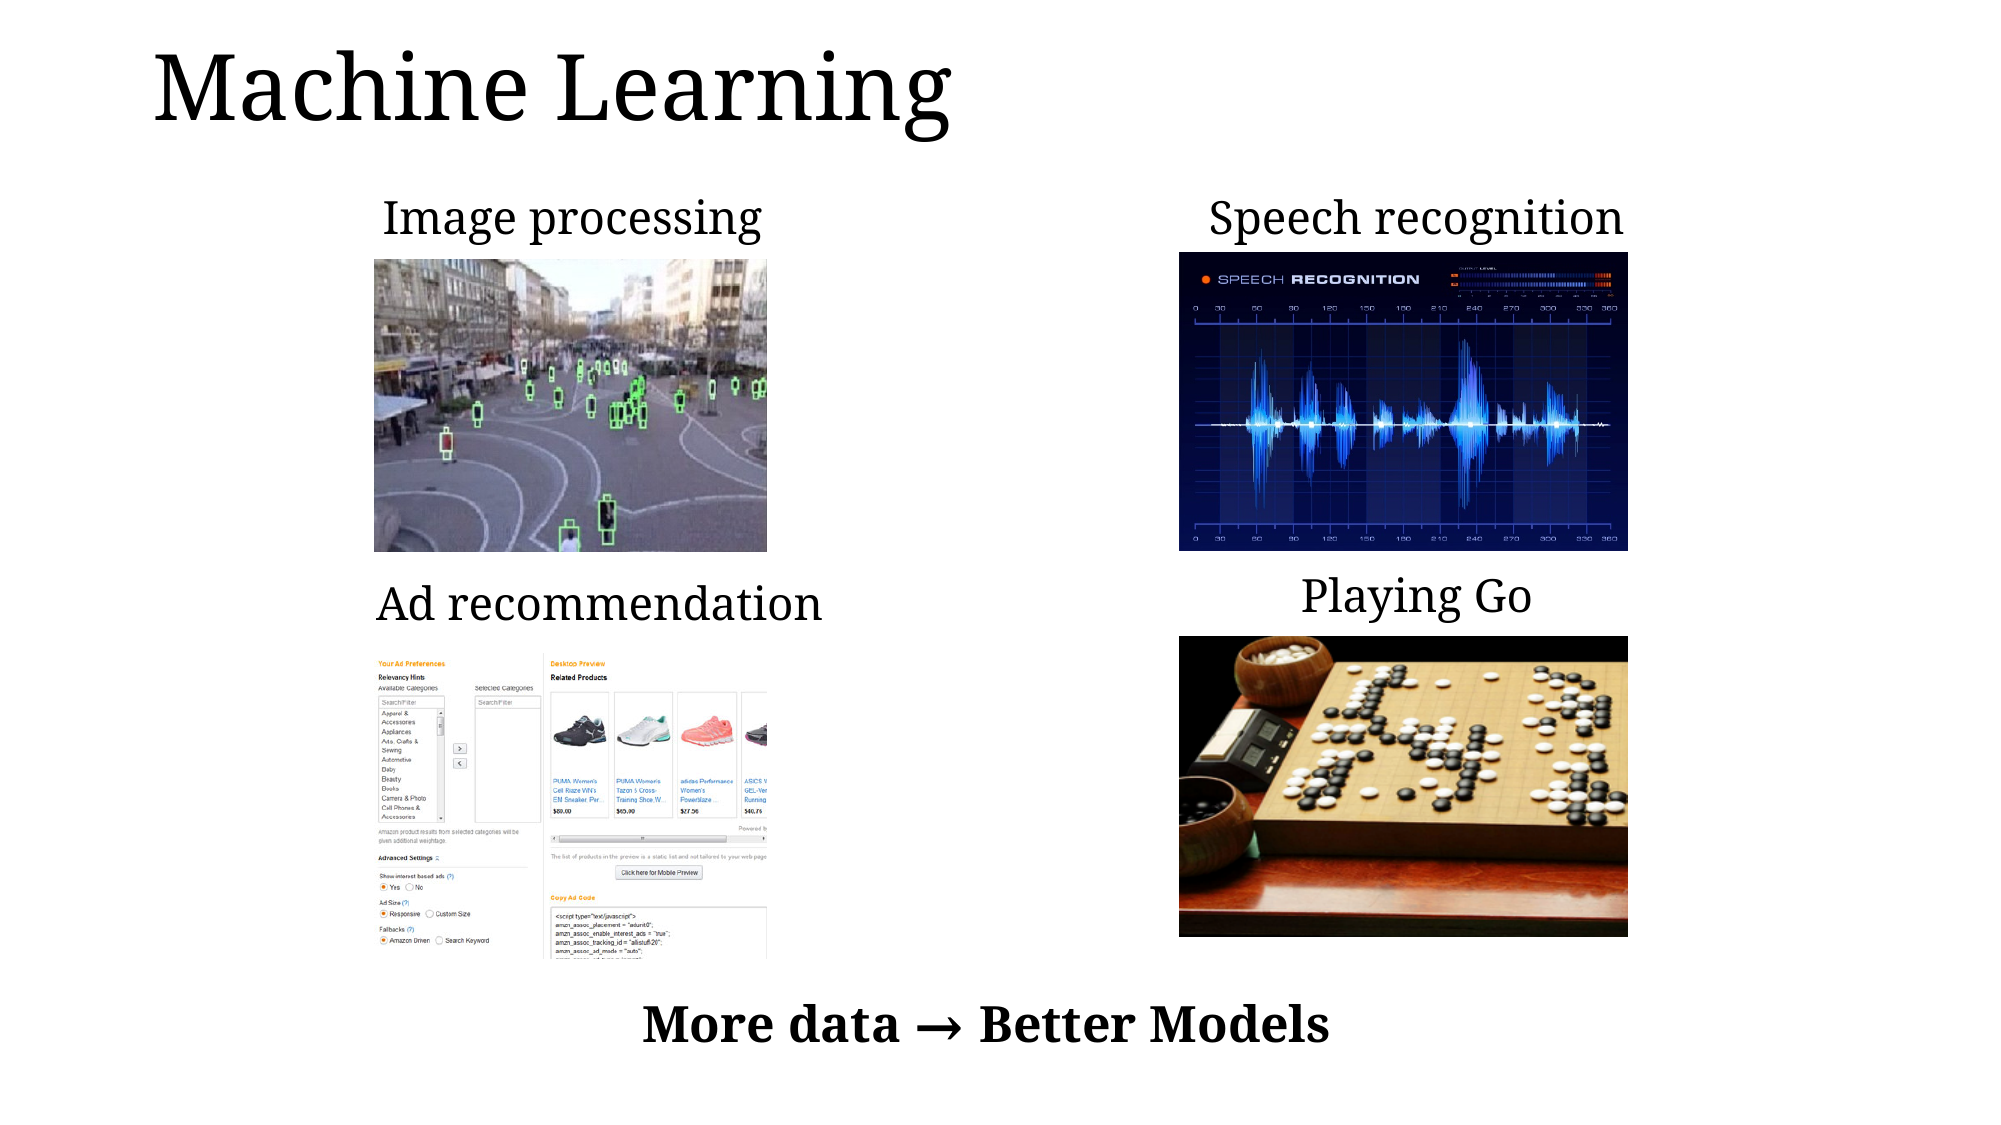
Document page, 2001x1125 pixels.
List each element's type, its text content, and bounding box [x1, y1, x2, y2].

text_box Playing Go [1286, 558, 1549, 629]
picture [374, 259, 767, 552]
title Machine Learning [137, 0, 1863, 183]
text_box Image processing [367, 181, 778, 252]
picture [1179, 636, 1628, 937]
picture [374, 653, 767, 959]
text_box Speech recognition [1194, 181, 1640, 252]
text_box More data → Better Models [627, 984, 1346, 1060]
picture [1179, 252, 1628, 551]
text_box Ad recommendation [361, 567, 838, 637]
